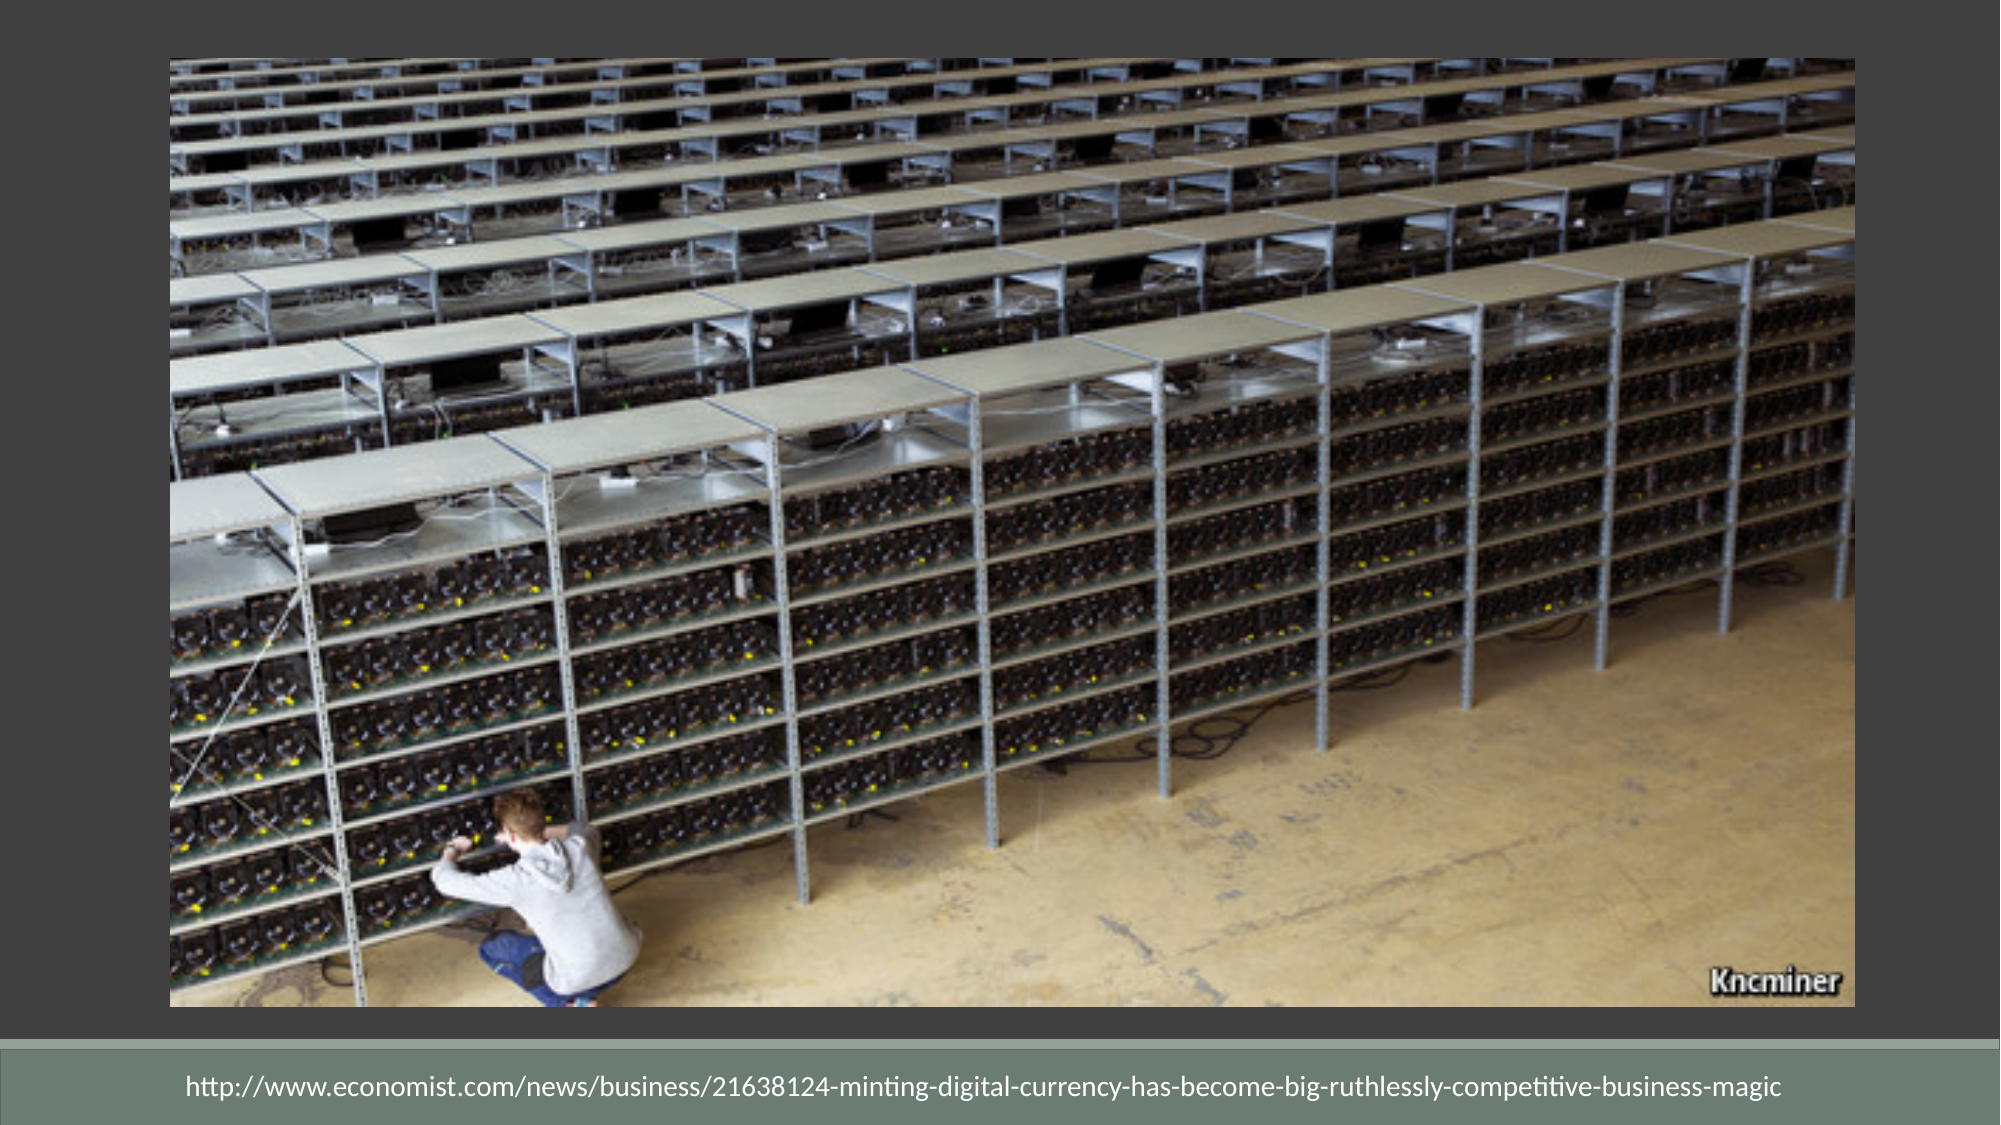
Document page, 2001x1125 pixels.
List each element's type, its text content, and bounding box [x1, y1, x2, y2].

picture [170, 58, 1856, 1008]
text_box http://www.economist.com/news/business/21638124-minting-digital-currency-has-become-big-ruthlessly-competitive-business-magic [170, 1059, 1855, 1110]
